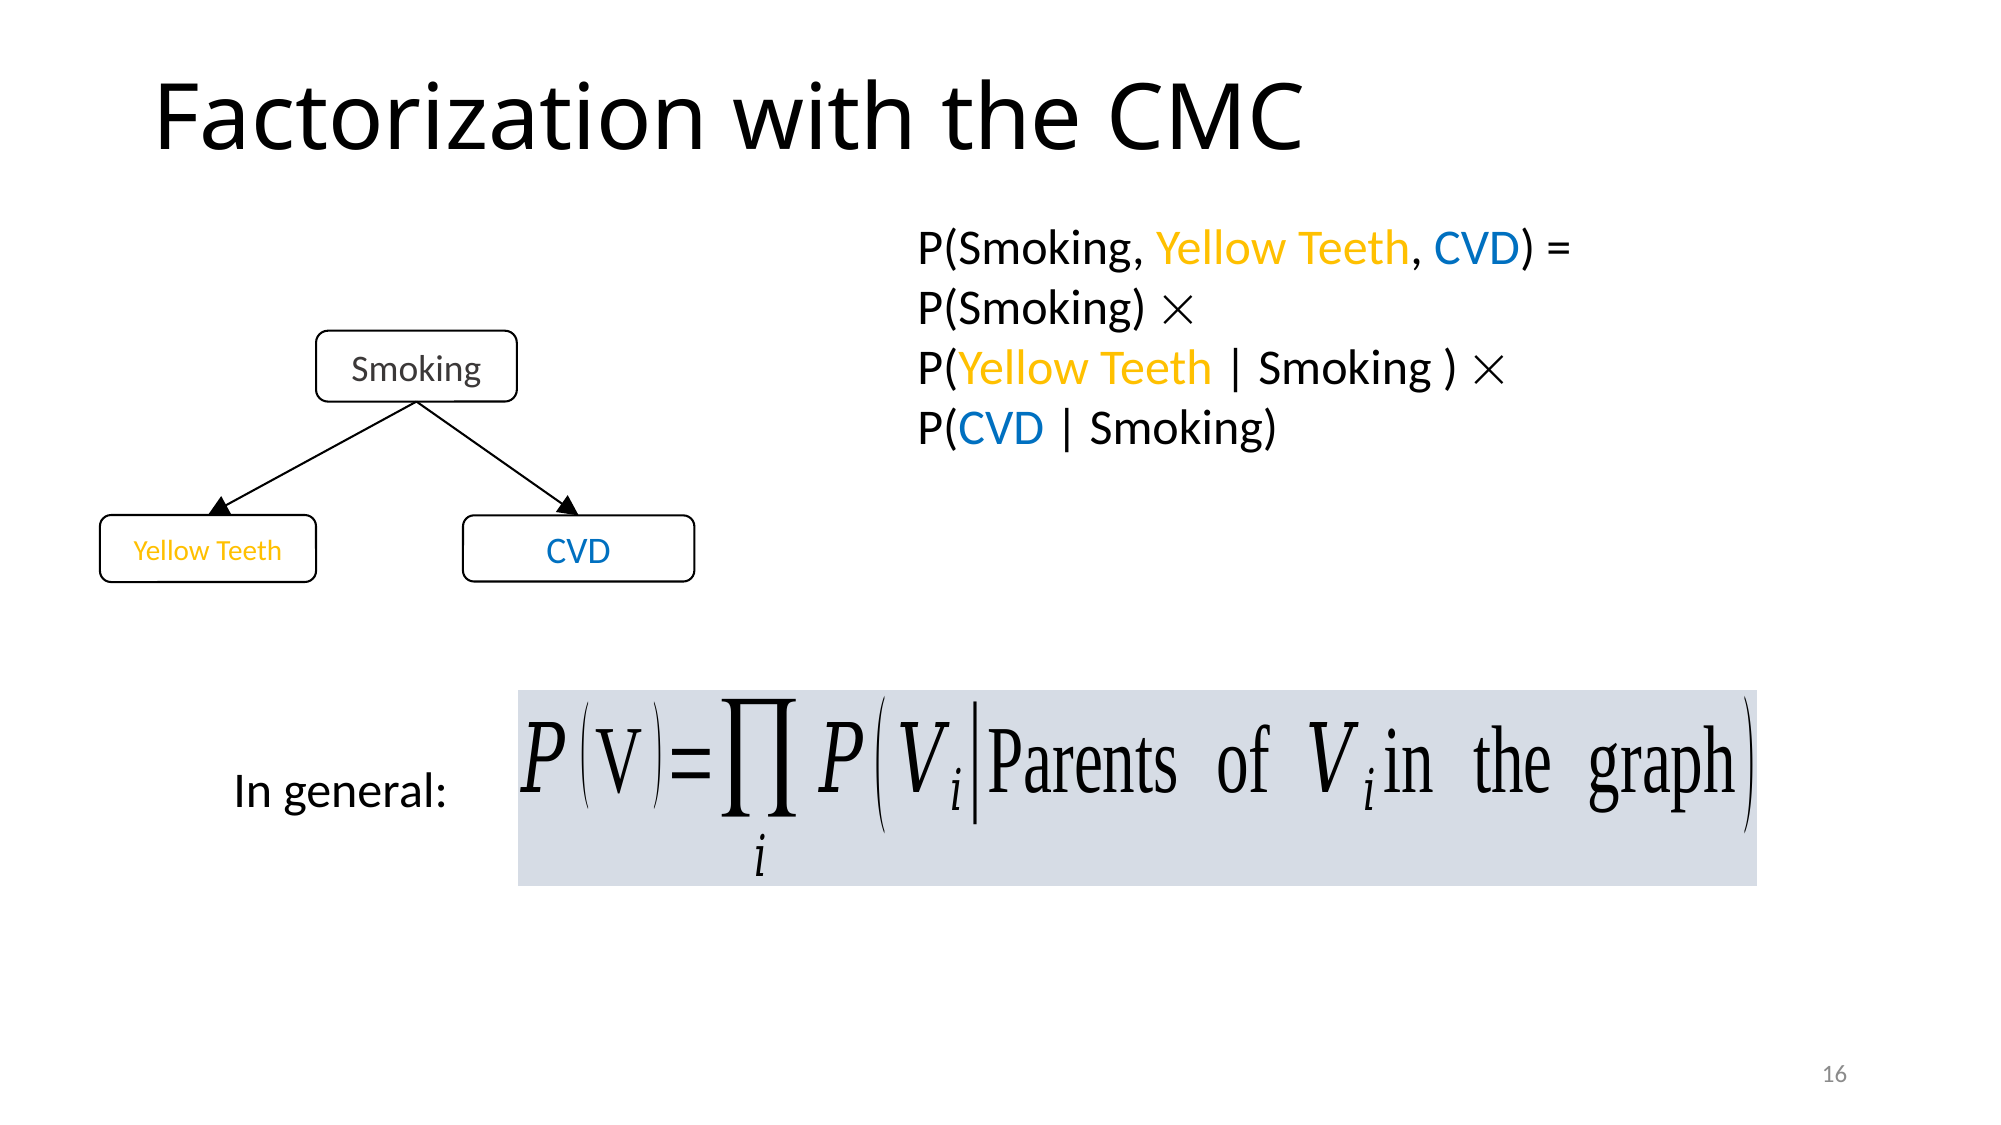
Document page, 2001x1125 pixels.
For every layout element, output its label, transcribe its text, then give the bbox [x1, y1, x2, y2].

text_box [99, 330, 695, 582]
text_box P(Smoking, Yellow Teeth, CVD) = P(Smoking)  P(Yellow Teeth | Smoking )  P(CVD | Smoking) [902, 207, 1931, 463]
slide_number 16 [1412, 1042, 1863, 1103]
title Factorization with the CMC [137, 59, 1863, 180]
text_box In general: [218, 750, 463, 825]
